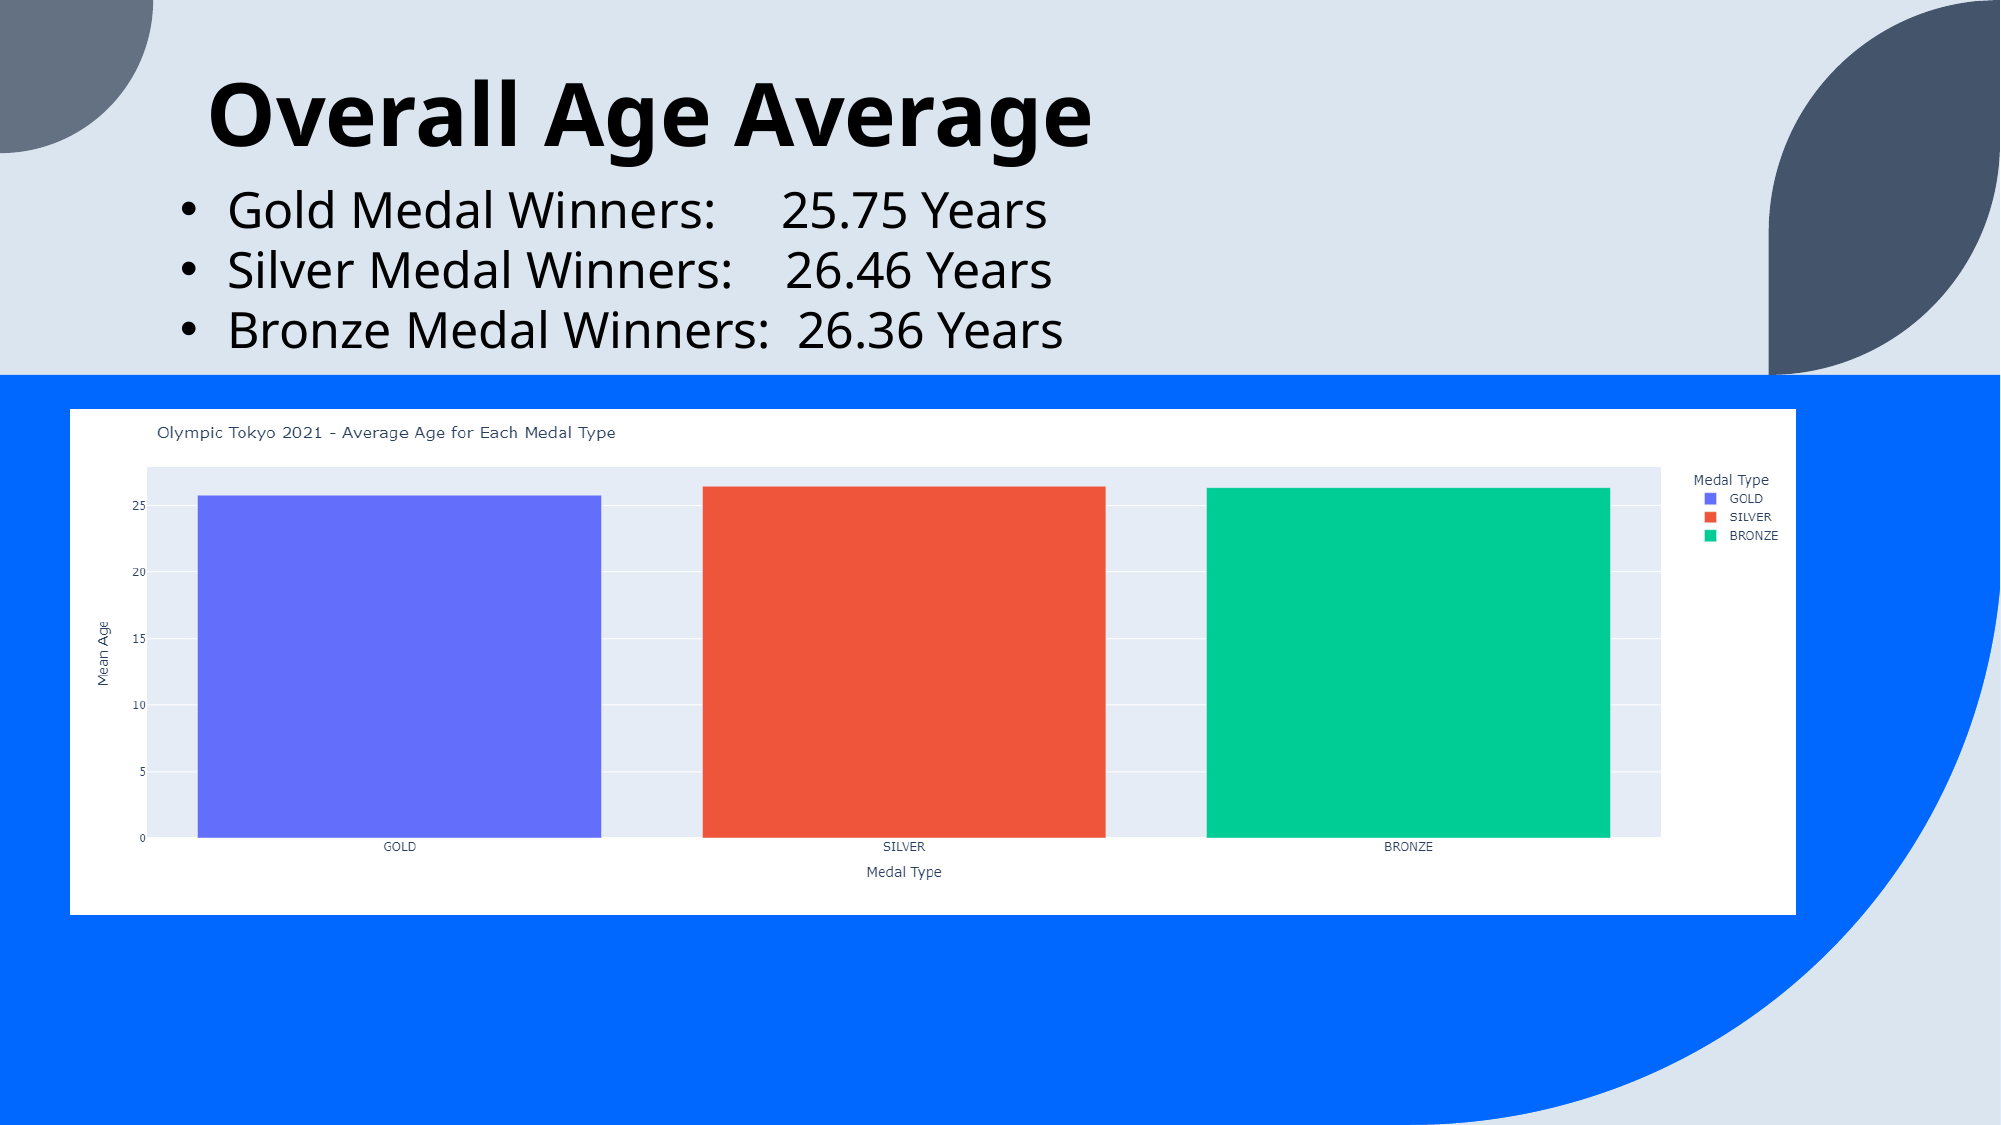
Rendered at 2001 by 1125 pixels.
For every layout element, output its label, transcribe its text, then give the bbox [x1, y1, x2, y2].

picture [70, 409, 1796, 915]
text_box Gold Medal Winners: 25.75 Years Silver Medal Winners: 26.46 Years Bronze Medal Winners: 26.36 Years [165, 170, 1082, 366]
title Overall Age Average [191, 7, 1796, 171]
